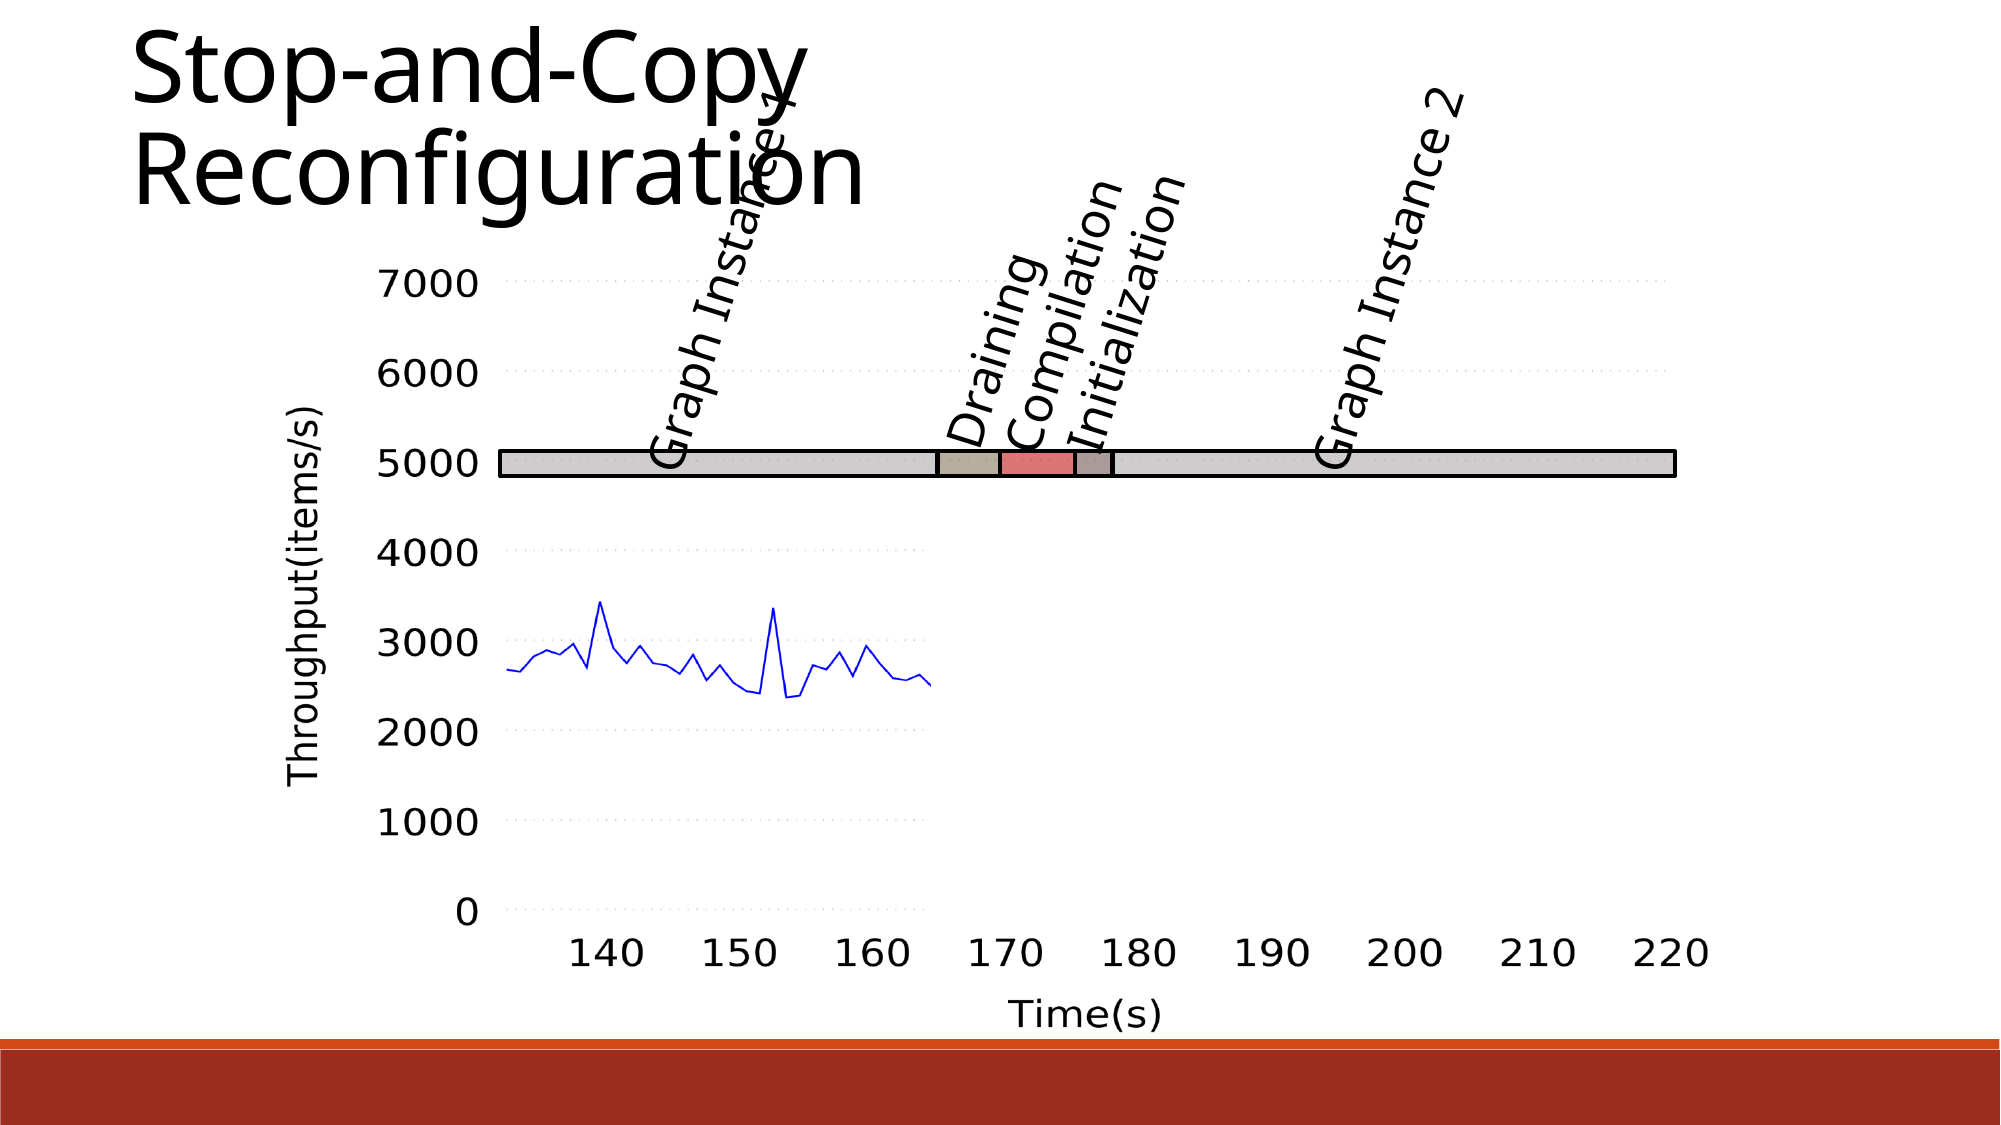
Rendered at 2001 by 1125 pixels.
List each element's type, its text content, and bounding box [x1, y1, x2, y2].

text_box Compilation [1049, 153, 1129, 229]
text_box Graph Instance 2 [1361, 137, 1469, 229]
text_box Graph Instance 1 [696, 137, 804, 229]
text_box Stop-and-Copy Reconfiguration [116, 14, 1556, 137]
picture [261, 231, 1743, 1038]
text_box Initialization [1111, 148, 1208, 229]
